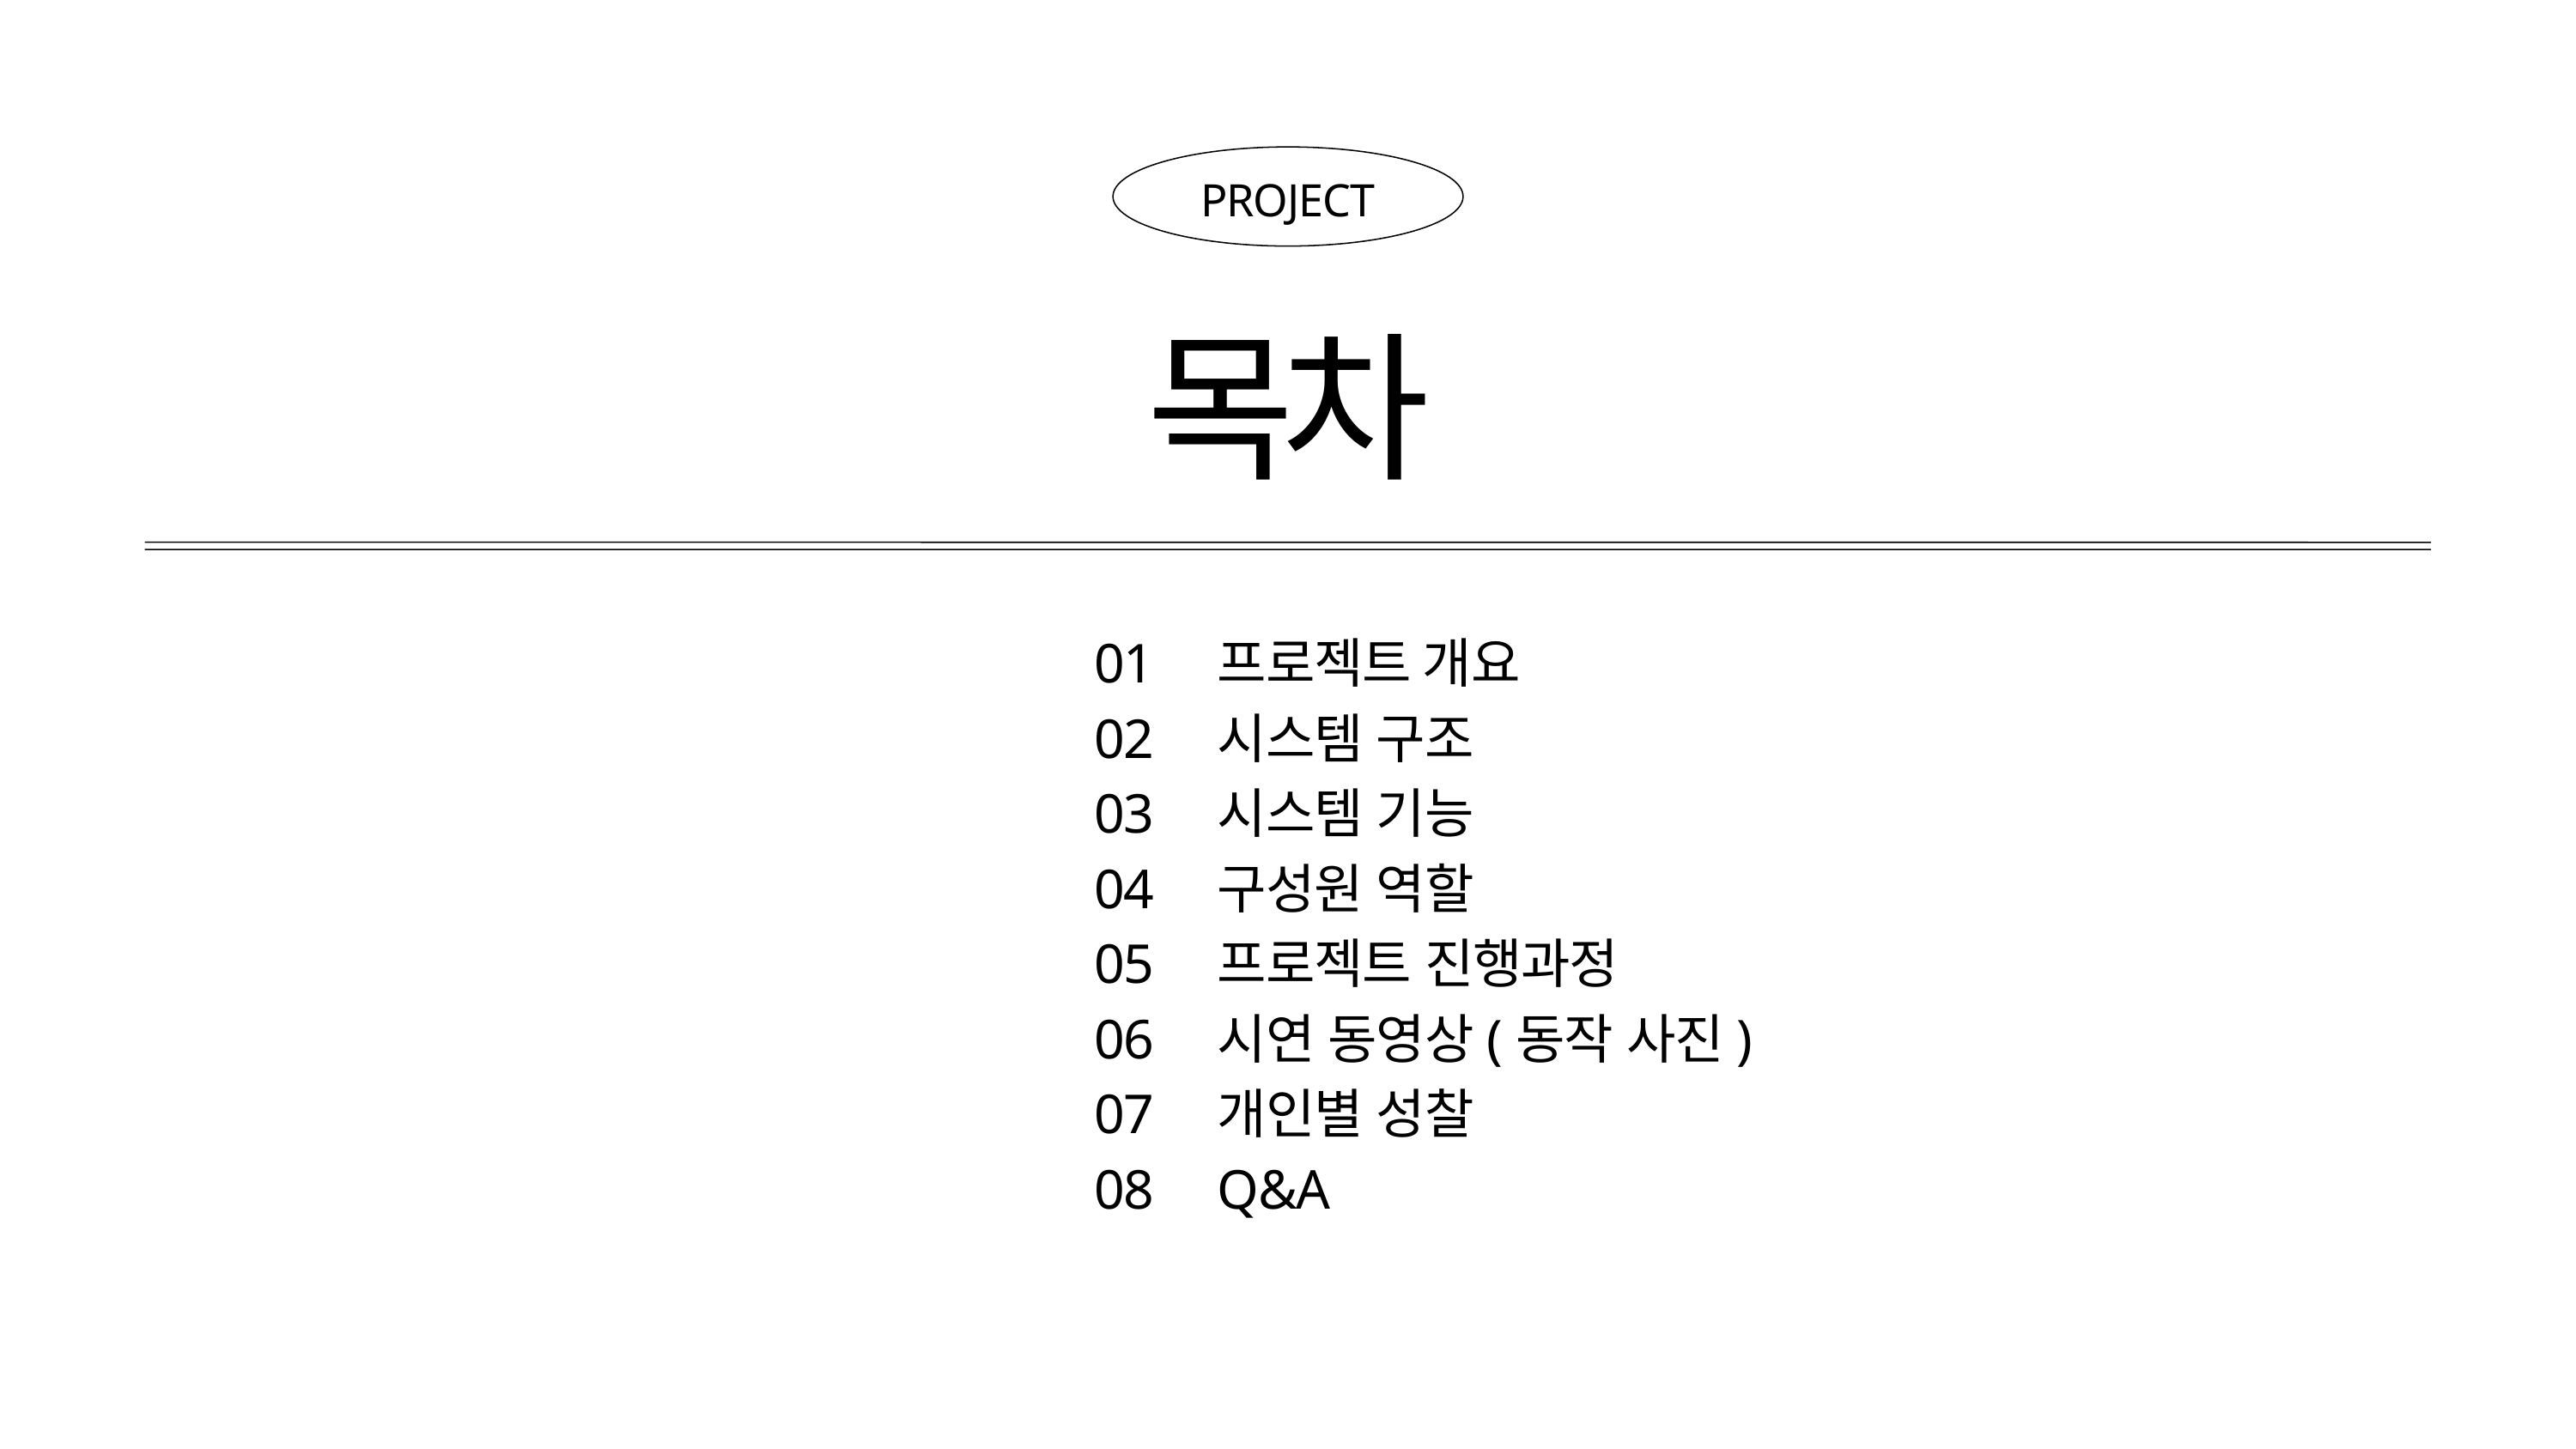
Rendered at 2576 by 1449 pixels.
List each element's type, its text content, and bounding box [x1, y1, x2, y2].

text_box 01 02 03 04 05 06 07 08 [930, 618, 1155, 1220]
text_box 목차 [465, 274, 2111, 500]
text_box 프로젝트 개요 시스템 구조 시스템 기능 구성원 역할 프로젝트 진행과정 시연 동영상(동작 사진) 개인별 성찰 Q&A [1217, 618, 2068, 1220]
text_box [1112, 146, 1464, 246]
